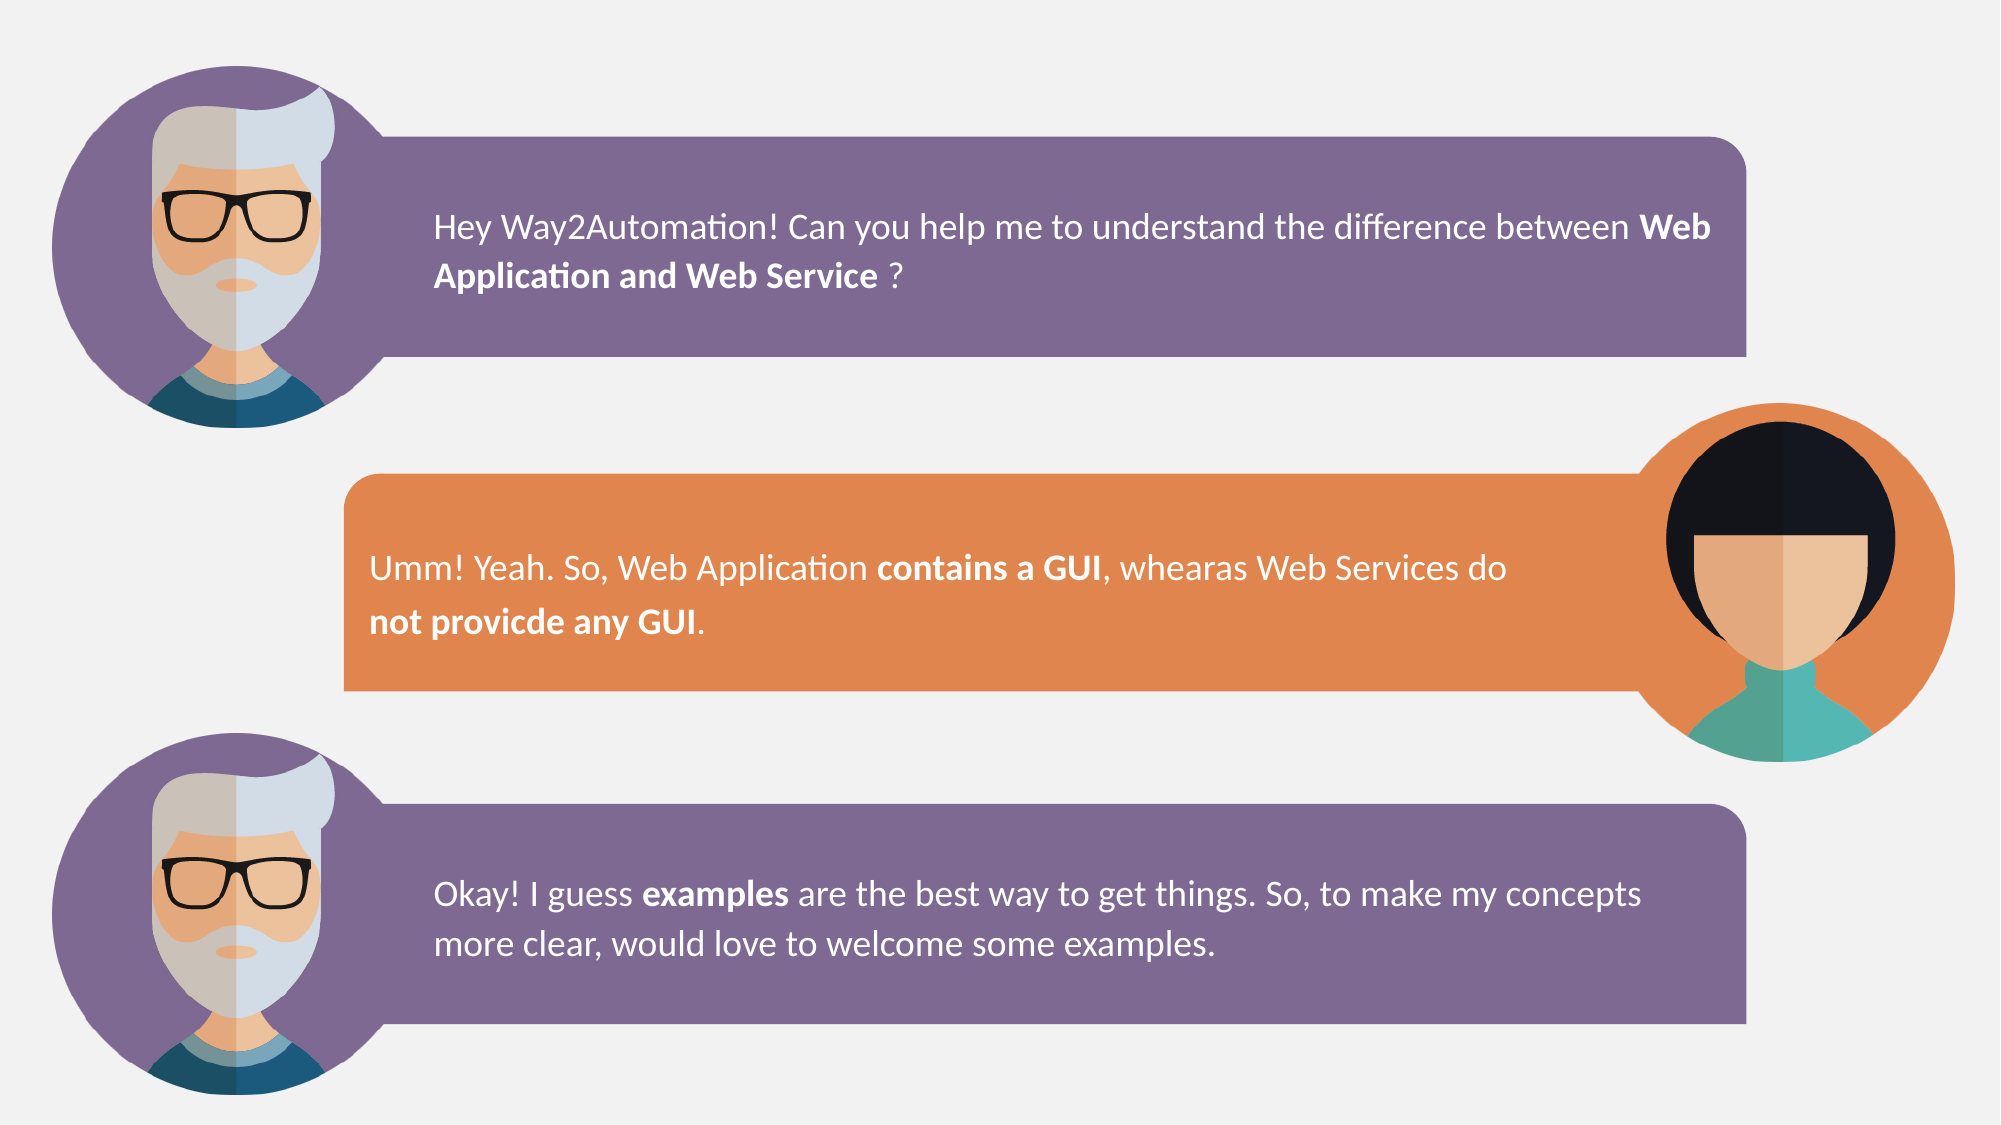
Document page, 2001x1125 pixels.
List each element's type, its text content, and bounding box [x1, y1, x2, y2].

text_box Umm! Yeah. So, Web Application contains a GUI, whearas Web Services do not provicde any GUI. [342, 472, 1602, 693]
text_box Okay! I guess examples are the best way to get things. So, to make my concepts more clear, would love to welcome some examples. [420, 802, 1748, 1026]
picture [1602, 403, 1955, 762]
picture [52, 733, 420, 1095]
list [52, 66, 420, 428]
text_box Hey Way2Automation! Can you help me to understand the difference between Web Application and Web Service ? [420, 135, 1748, 359]
